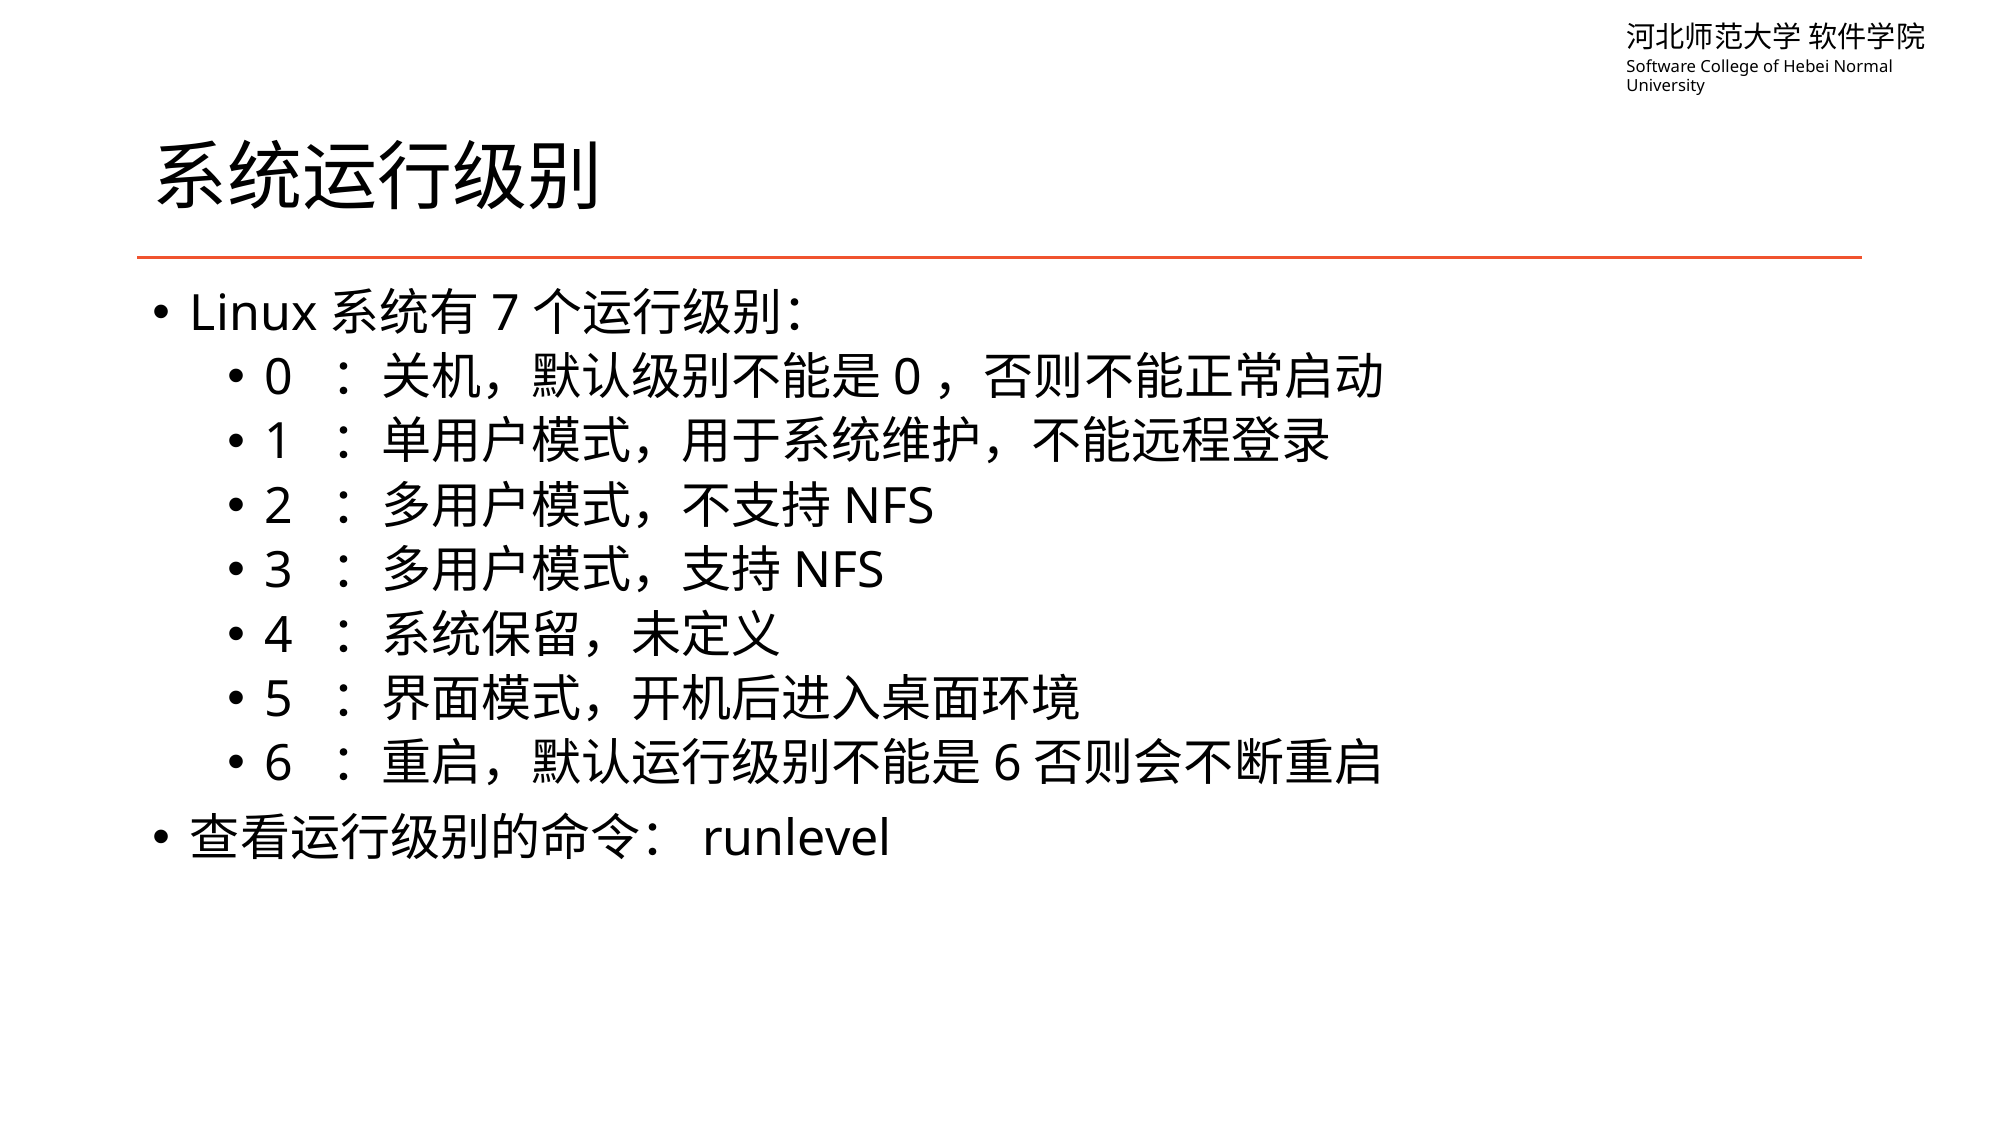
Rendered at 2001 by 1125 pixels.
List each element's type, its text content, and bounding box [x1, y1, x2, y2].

list Linux系统有7个运行级别： 0 ：关机，默认级别不能是0，否则不能正常启动 1 ：单用户模式，用于系统维护，不能远程登录 2 ：多用户模式，不支持NFS 3 ：多用户模式，支持NFS 4 ：系统保留，未定义 5 ：界面模式，开机后进入桌面环境 6 ：重启，默认运行级别不能是6否则会不断重启 查看运行级别的命令：runlevel [137, 279, 1863, 1079]
title 系统运行级别 [137, 120, 1863, 237]
